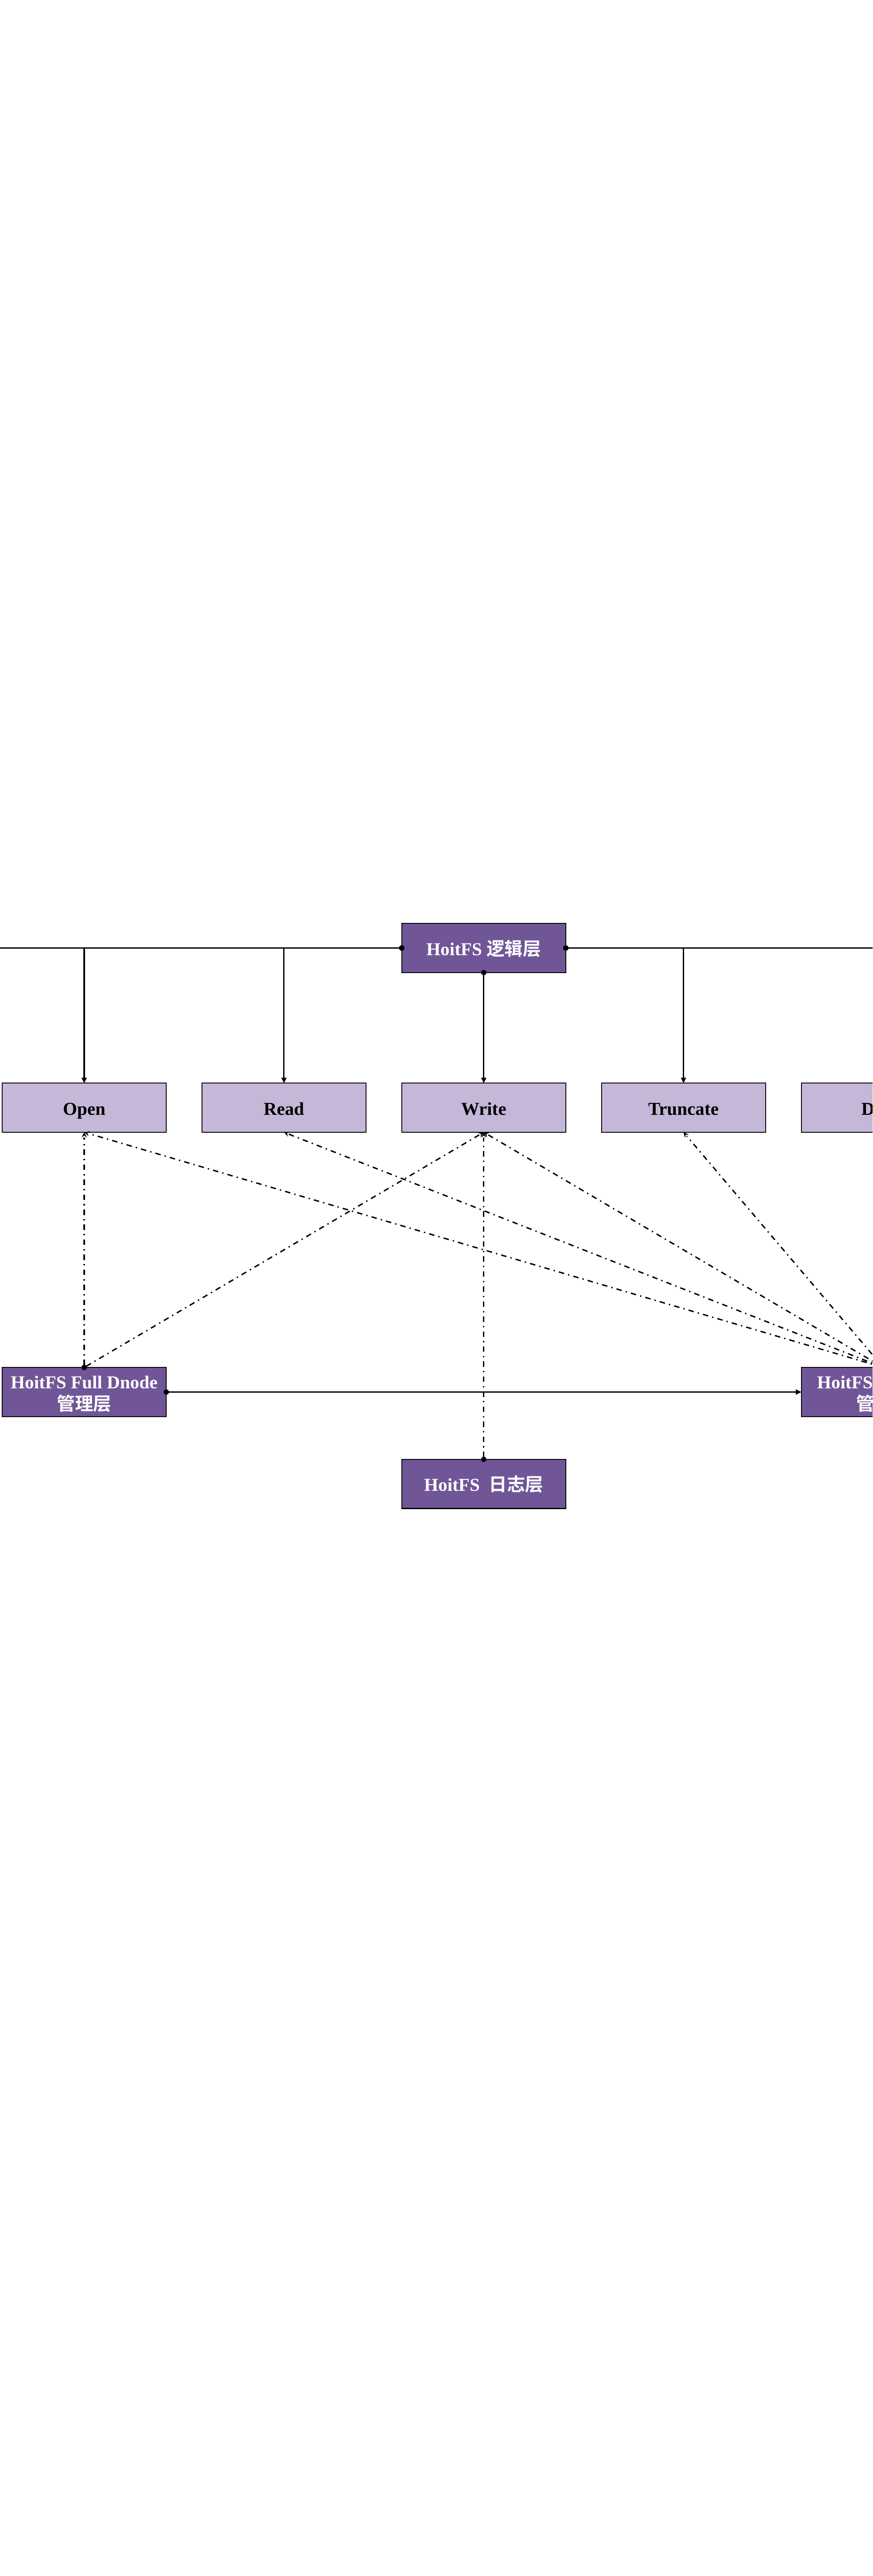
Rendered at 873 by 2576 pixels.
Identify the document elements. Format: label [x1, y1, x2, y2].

text_box [0, 923, 873, 1509]
